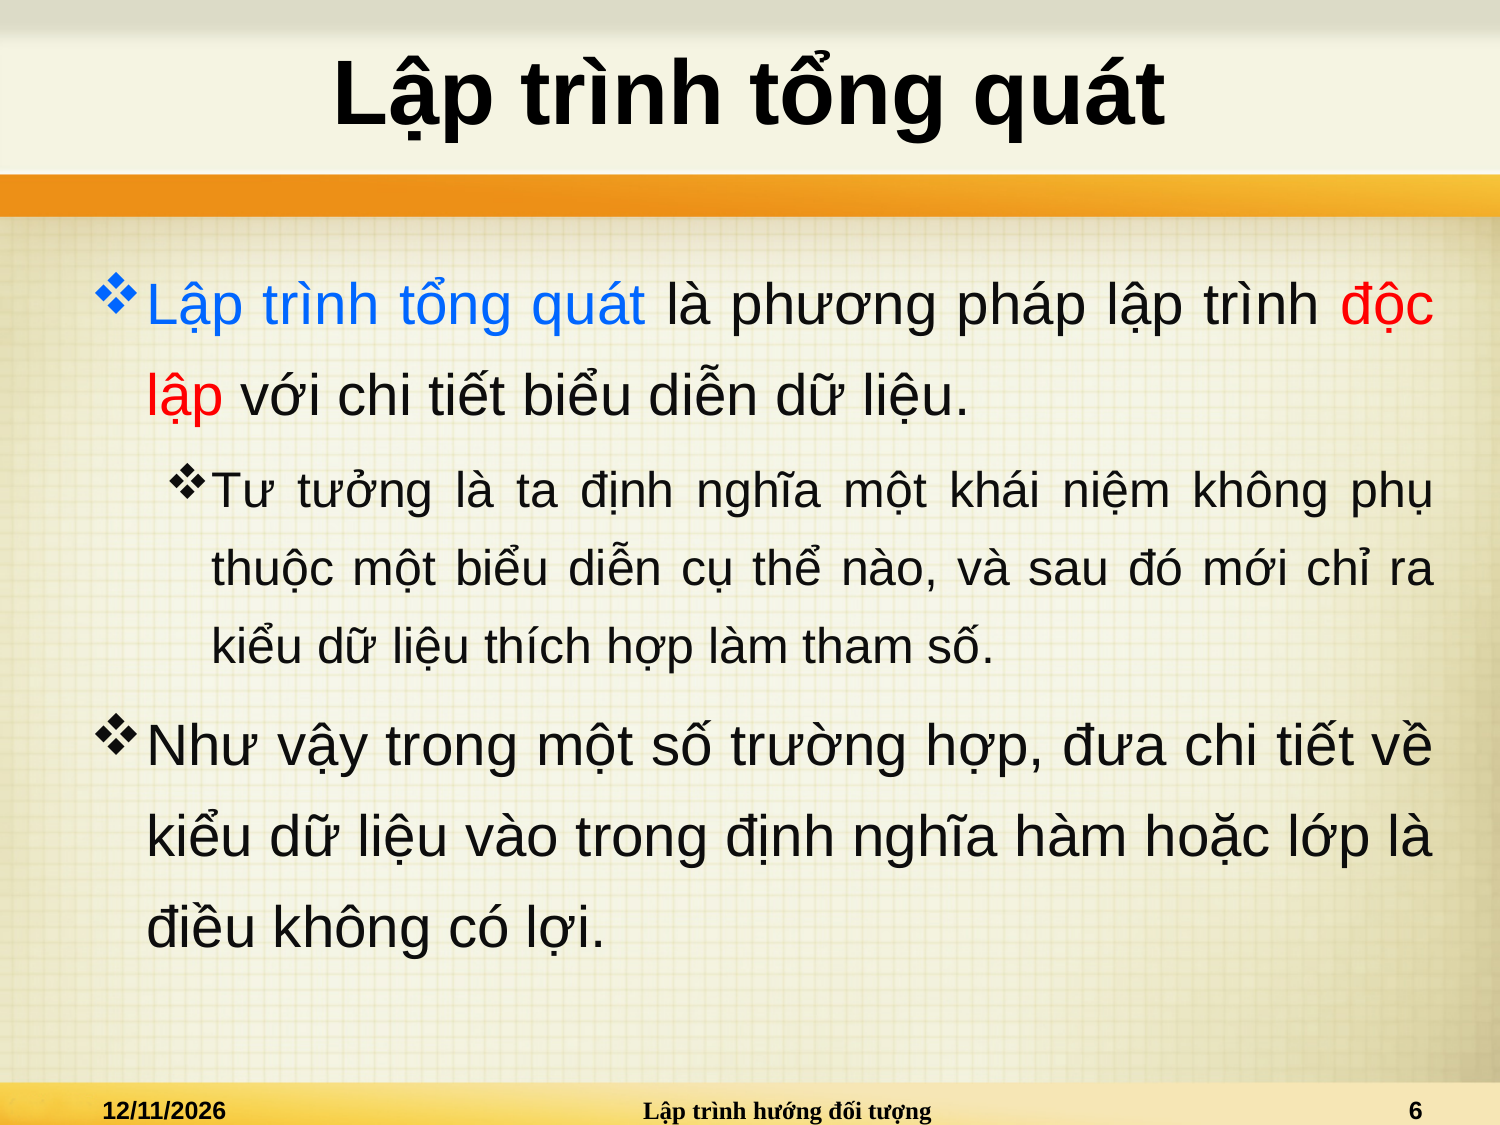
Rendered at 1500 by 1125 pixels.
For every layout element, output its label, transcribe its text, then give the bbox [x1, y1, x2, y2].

picture [0, 175, 1500, 1125]
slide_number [87, 1087, 438, 1125]
slide_number 6 [1087, 1087, 1438, 1125]
list Lập trình tổng quát là phương pháp lập trình độc lập với chi tiết biểu diễn dữ liệu. Tư tưởng là ta định nghĩa một khái niệm không phụ thuộc một biểu diễn cụ thể nào, và sau đó mới chỉ ra kiểu dữ liệu thích hợp làm tham số. Như vậy trong một số trường hợp, đưa chi tiết về kiểu dữ liệu vào trong định nghĩa hàm hoặc lớp là điều không có lợi. [75, 237, 1450, 1046]
title Lập trình tổng quát [0, 0, 1500, 175]
footer Lập trình hướng đối tượng [549, 1087, 1025, 1125]
